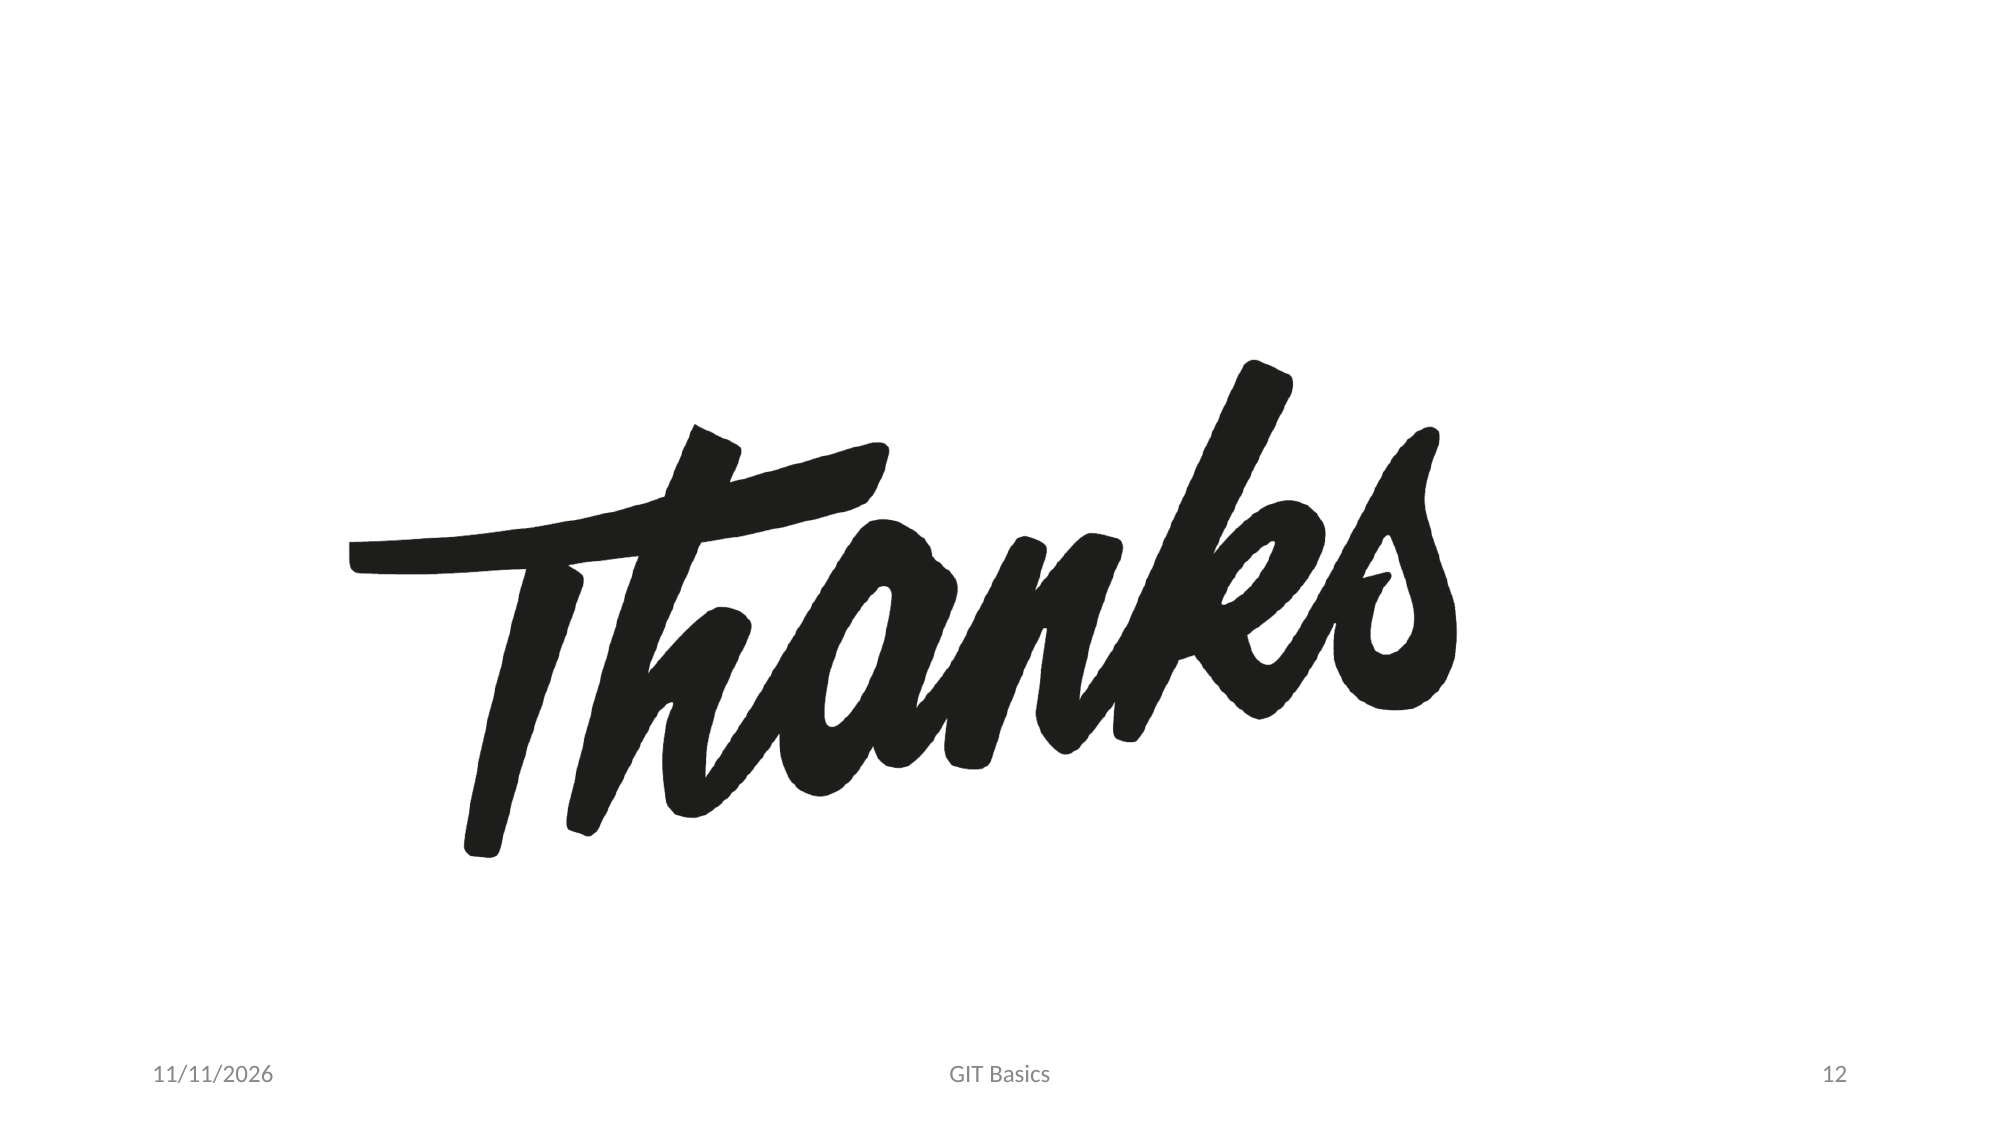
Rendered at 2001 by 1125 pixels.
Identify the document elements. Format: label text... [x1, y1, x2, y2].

footer GIT Basics [662, 1042, 1338, 1103]
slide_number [137, 1042, 588, 1103]
picture [258, 332, 1594, 899]
slide_number 12 [1412, 1042, 1863, 1103]
